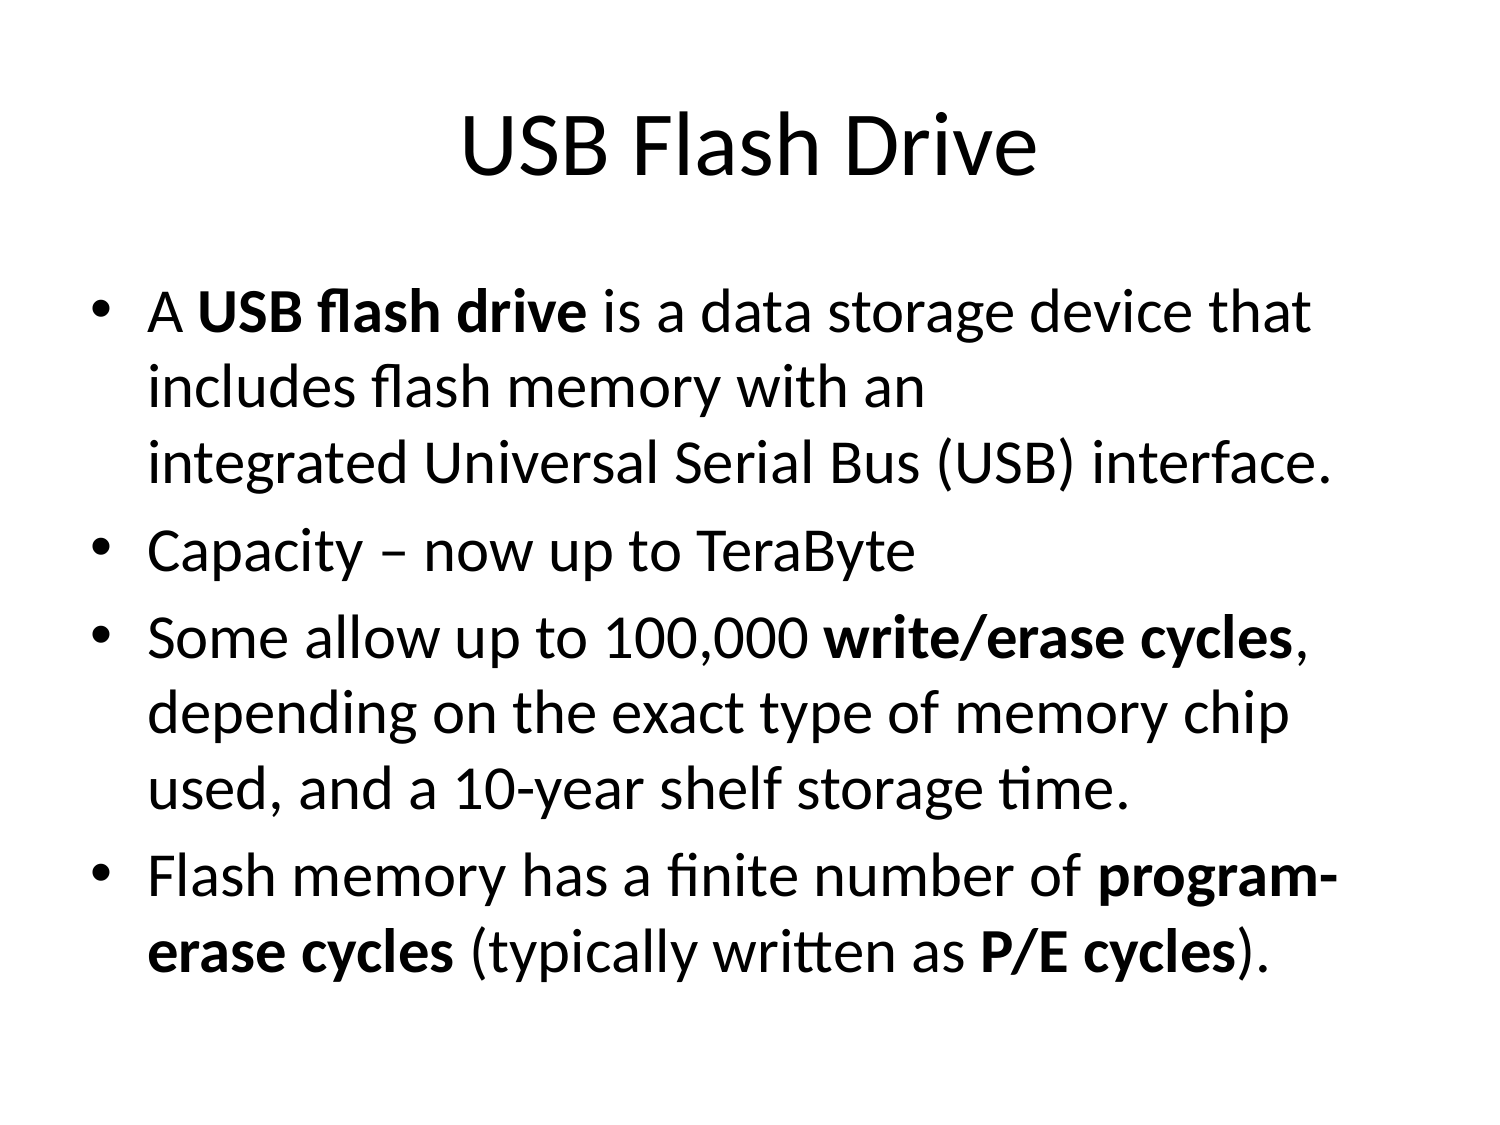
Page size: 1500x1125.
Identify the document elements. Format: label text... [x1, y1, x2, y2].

title USB Flash Drive [75, 45, 1425, 233]
list A USB flash drive is a data storage device that includes flash memory with an integrated Universal Serial Bus (USB) interface. Capacity – now up to TeraByte Some allow up to 100,000 write/erase cycles, depending on the exact type of memory chip used, and a 10-year shelf storage time. Flash memory has a finite number of program-erase cycles (typically written as P/E cycles). [75, 262, 1425, 1005]
